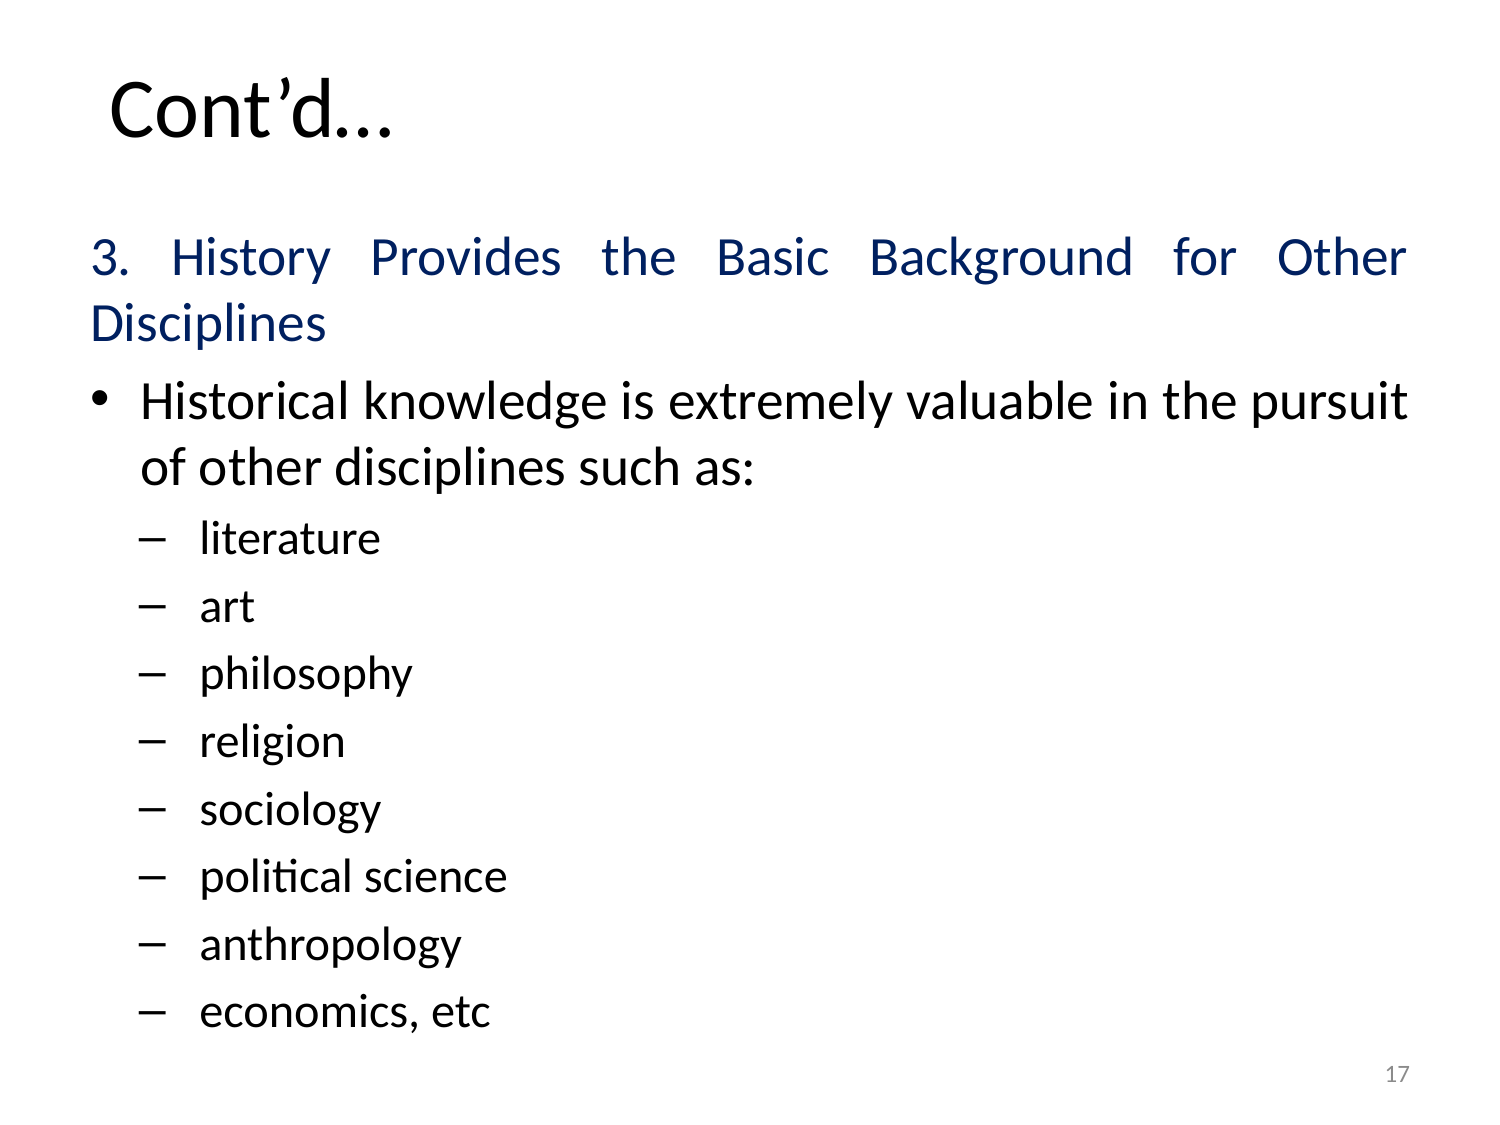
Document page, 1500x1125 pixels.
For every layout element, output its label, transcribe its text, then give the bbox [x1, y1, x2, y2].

title Cont’d… [75, 45, 1425, 163]
slide_number 17 [1074, 1042, 1425, 1103]
list 3. History Provides the Basic Background for Other Disciplines Historical knowledge is extremely valuable in the pursuit of other disciplines such as: literature art philosophy religion sociology political science anthropology economics, etc [75, 212, 1425, 1050]
